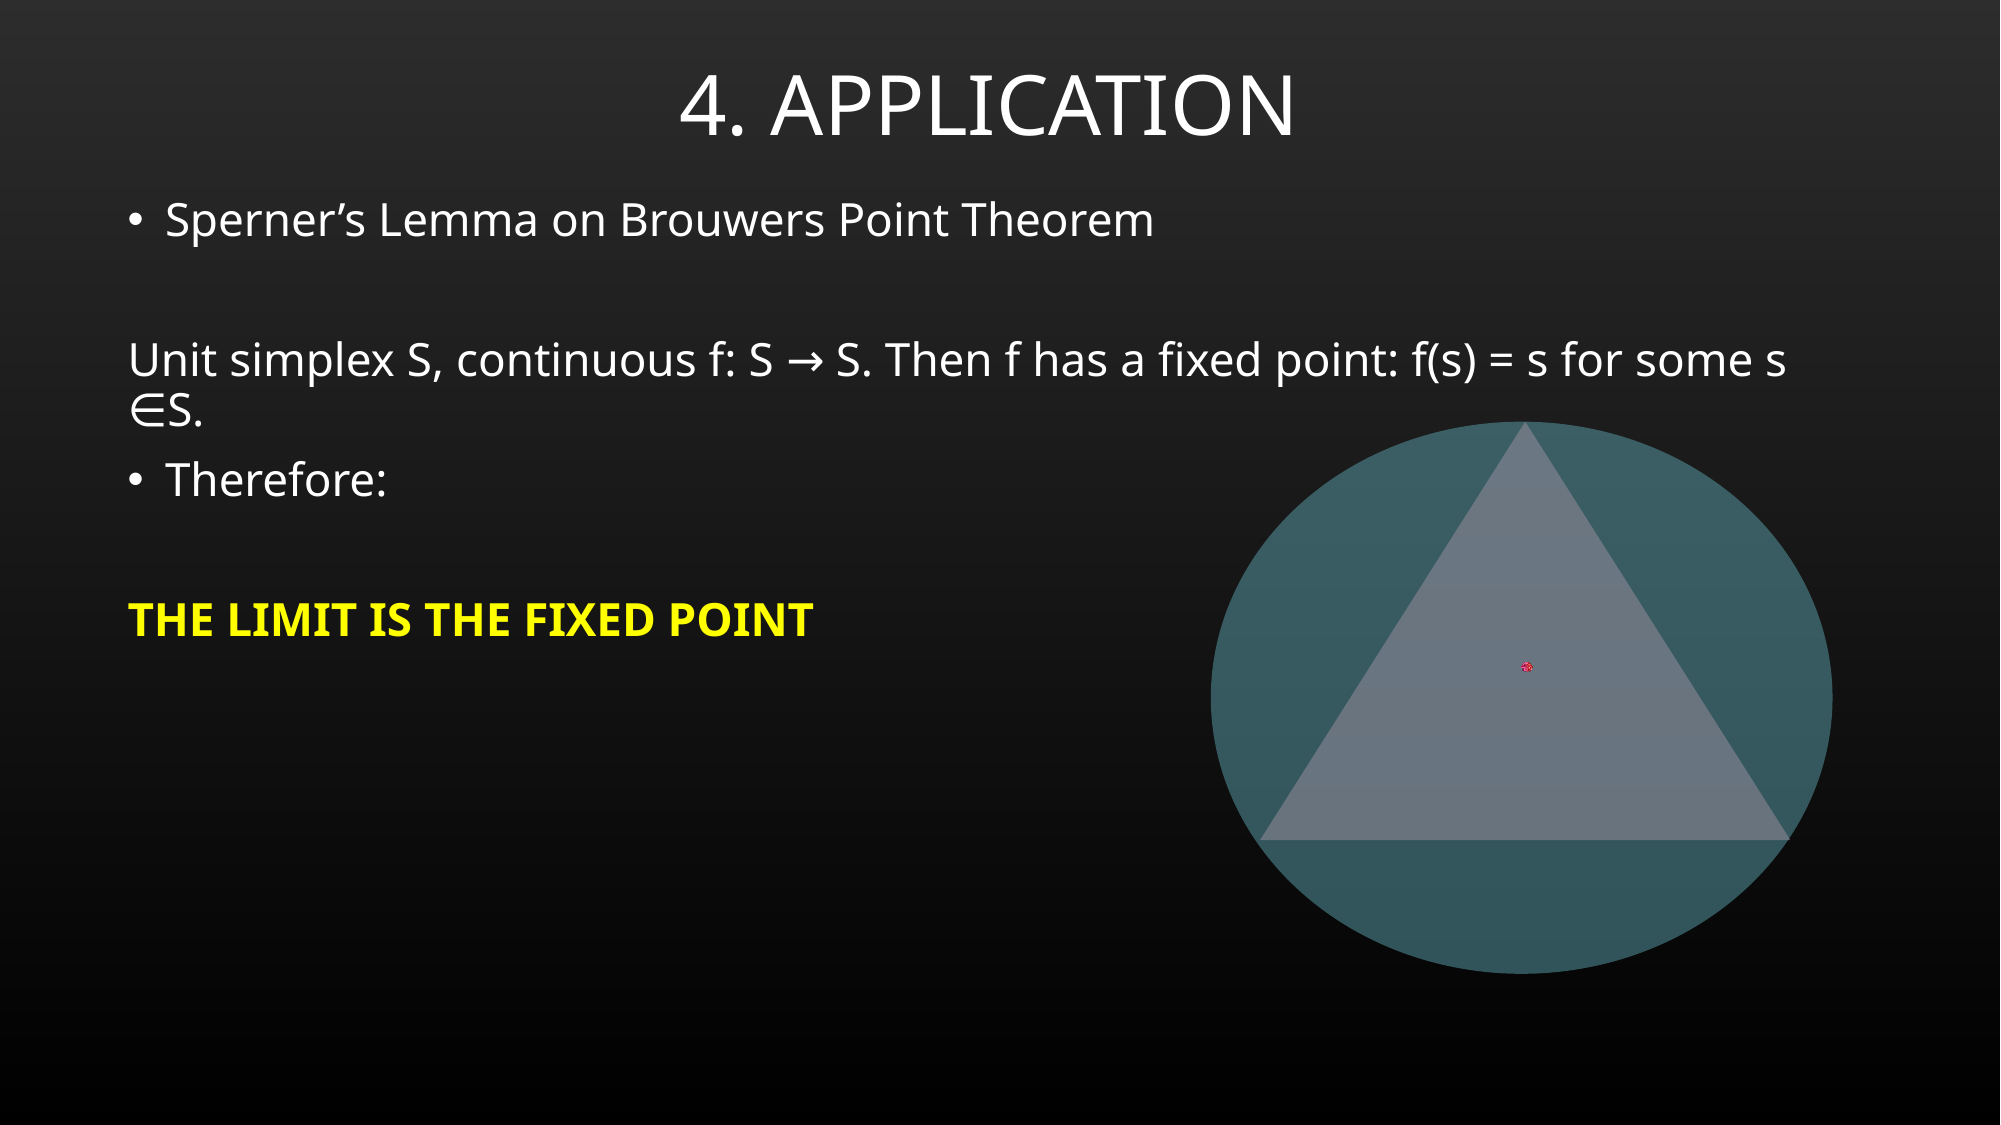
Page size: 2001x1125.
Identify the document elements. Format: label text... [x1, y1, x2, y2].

list Sperner’s Lemma on Brouwers Point Theorem Unit simplex S, continuous f: S → S. Then f has a fixed point: f(s) = s for some s ∈S. Therefore: THE LIMIT IS THE FIXED POINT [112, 189, 1888, 1021]
picture [1514, 655, 1539, 678]
text_box [1210, 421, 1788, 974]
text_box [1260, 421, 1791, 841]
text_box [1526, 421, 1833, 834]
title 4. Application [293, 27, 1707, 189]
